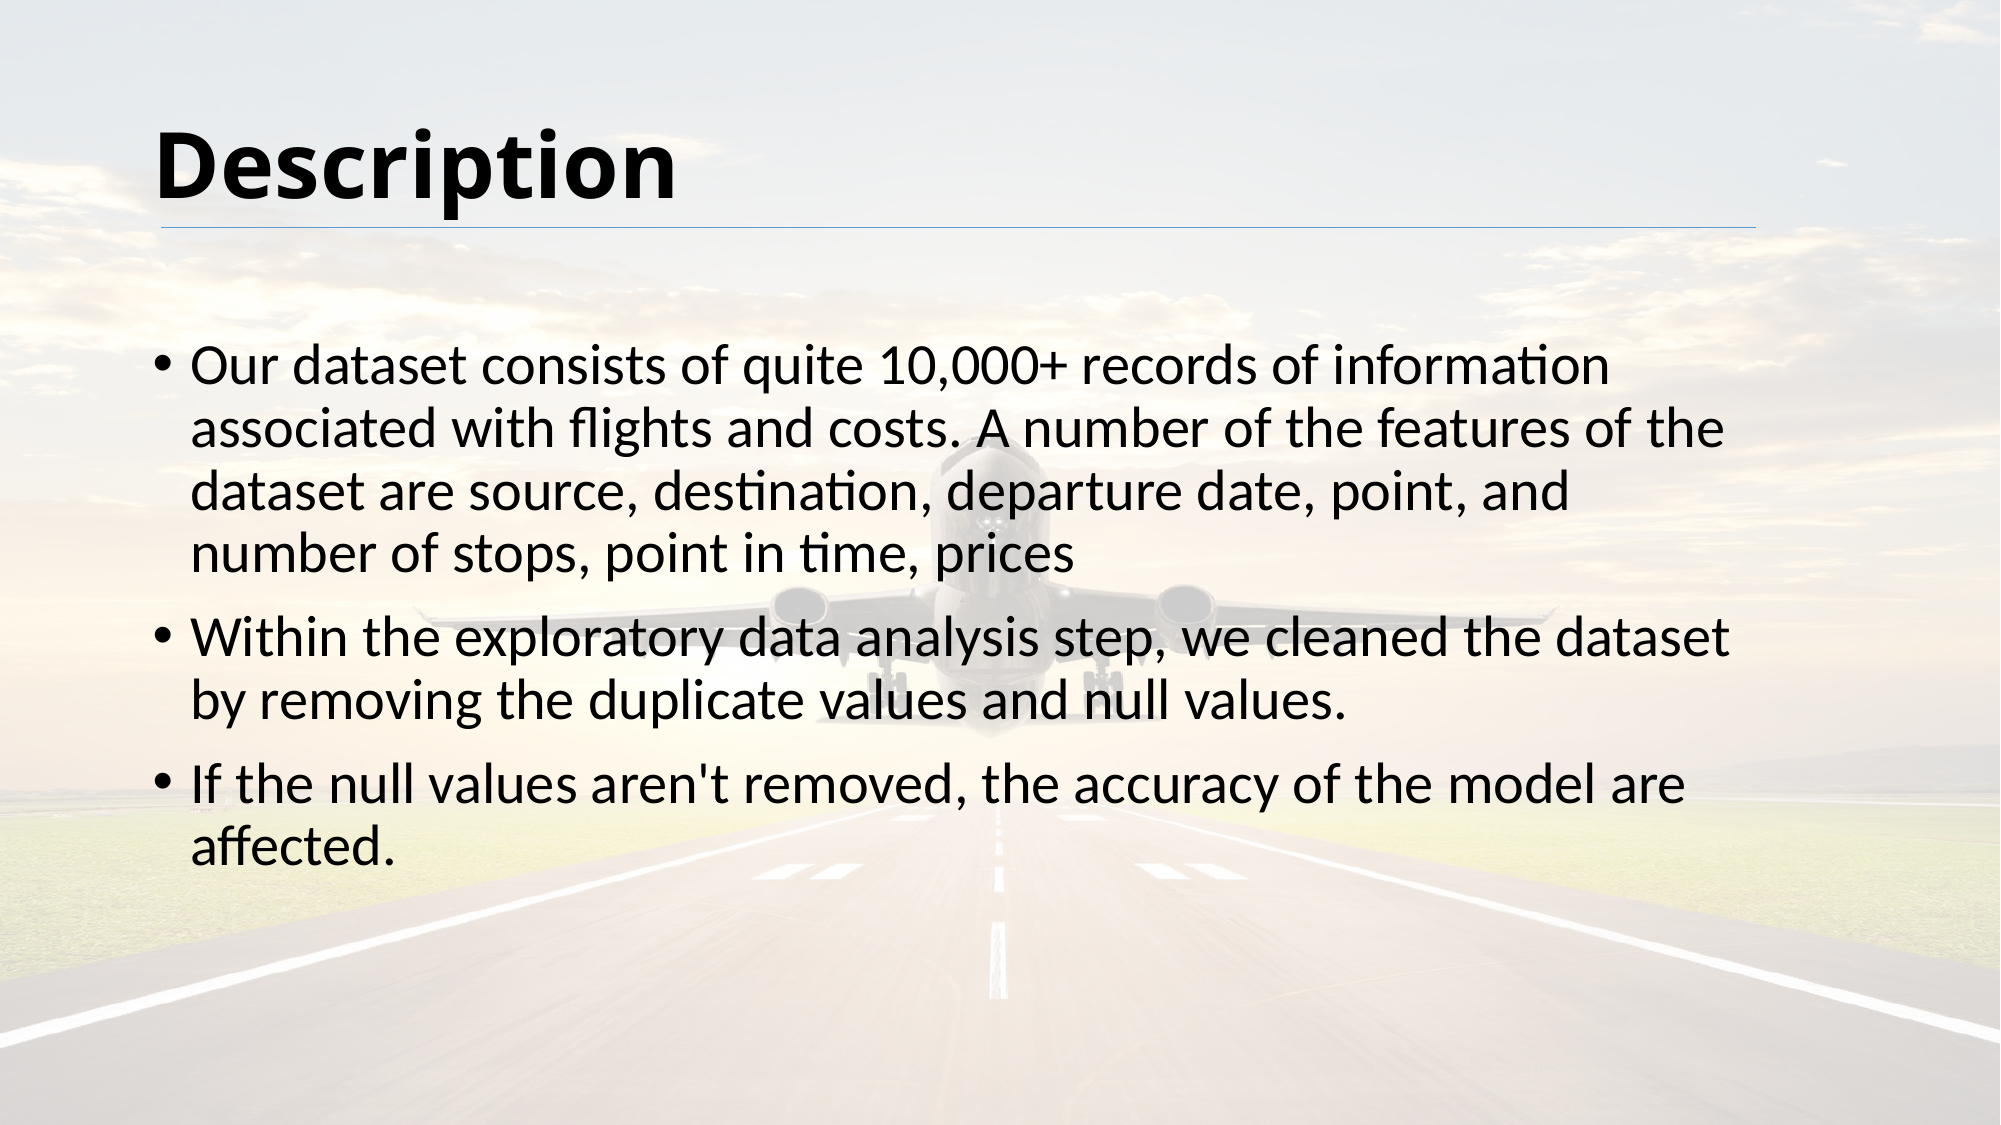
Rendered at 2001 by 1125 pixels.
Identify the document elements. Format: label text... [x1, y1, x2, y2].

list Our dataset consists of quite 10,000+ records of information associated with flights and costs. A number of the features of the dataset are source, destination, departure date, point, and number of stops, point in time, prices Within the exploratory data analysis step, we cleaned the dataset by removing the duplicate values and null values. If the null values aren't removed, the accuracy of the model are affected. [137, 326, 1756, 932]
title Description [137, 59, 1863, 278]
